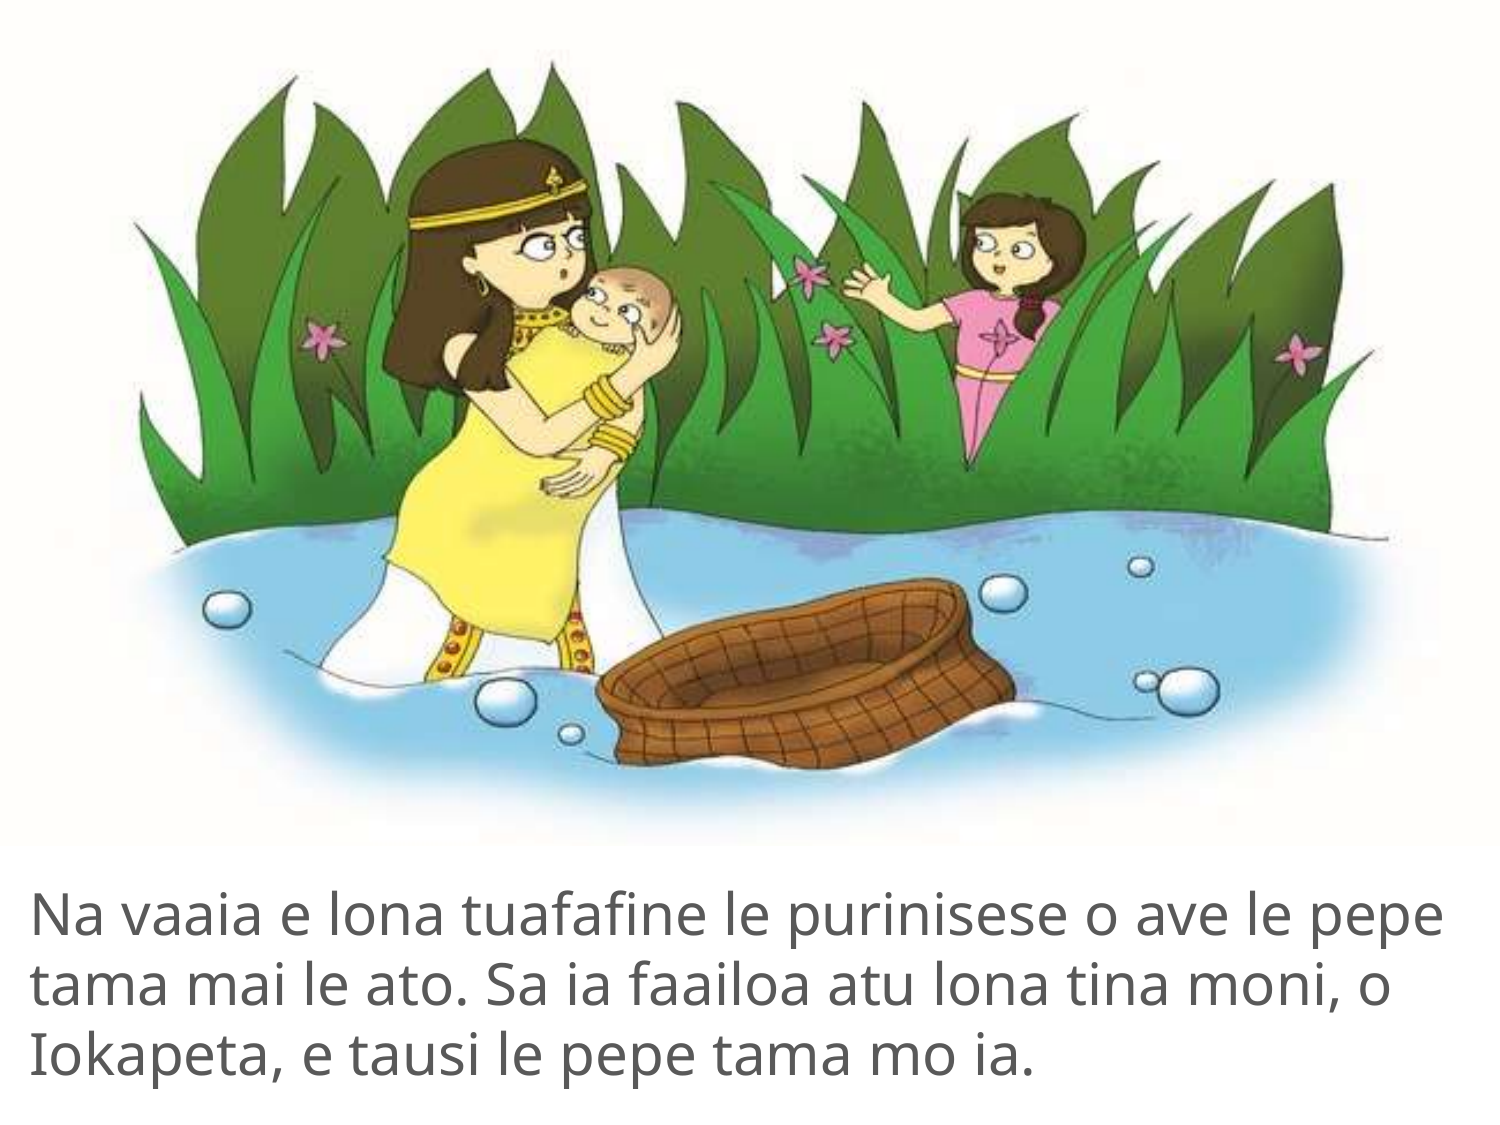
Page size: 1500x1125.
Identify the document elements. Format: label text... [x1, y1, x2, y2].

picture [0, 0, 1500, 847]
text_box Na vaaia e lona tuafafine le purinisese o ave le pepe tama mai le ato. Sa ia faailoa atu lona tina moni, o Iokapeta, e tausi le pepe tama mo ia. [14, 869, 1500, 1095]
